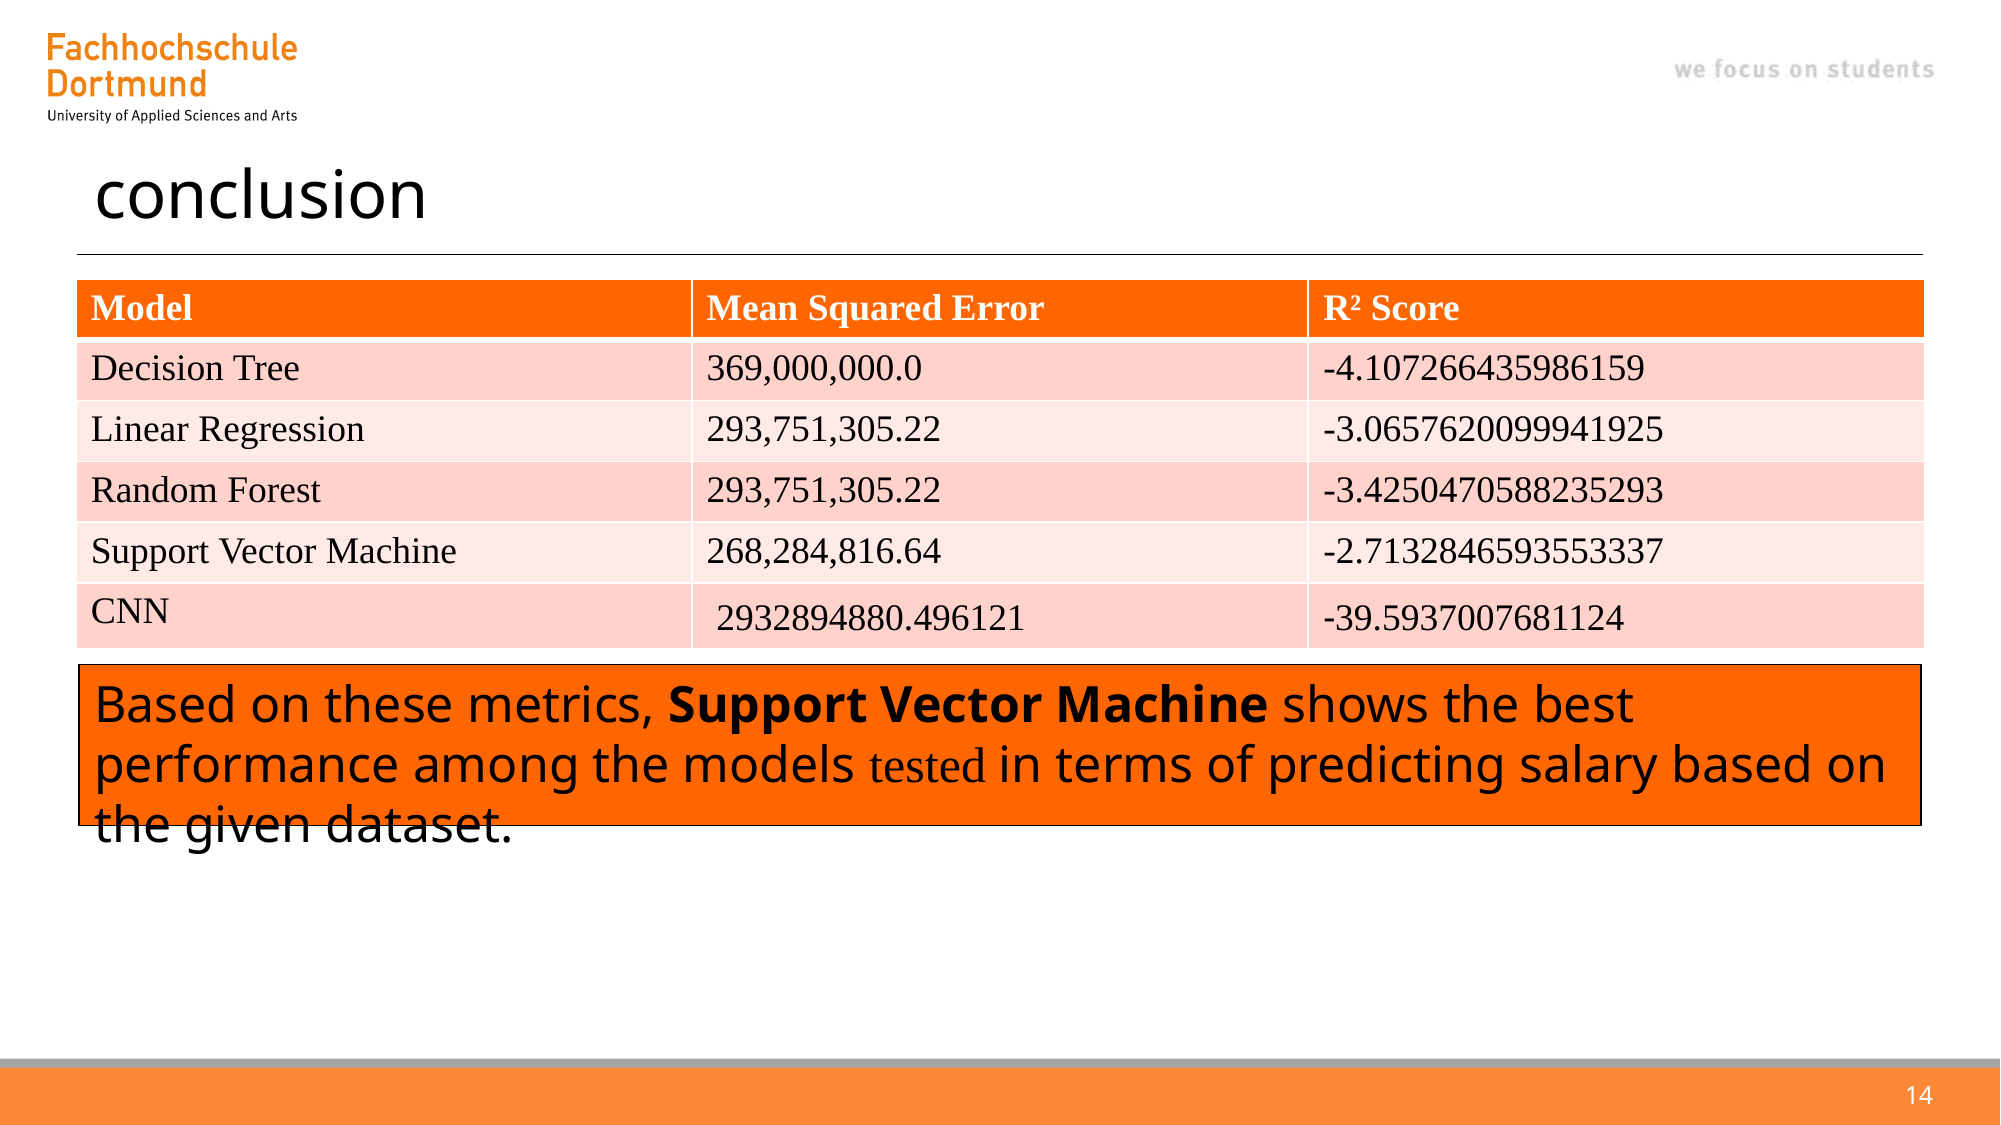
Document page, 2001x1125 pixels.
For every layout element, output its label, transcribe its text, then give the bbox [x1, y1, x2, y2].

table_header Mean Squared Error [693, 280, 1307, 337]
table_cell 293,751,305.22 [693, 462, 1307, 521]
table_cell -3.0657620099941925 [1309, 401, 1924, 461]
table_header R² Score [1309, 280, 1924, 337]
table_cell Linear Regression [77, 401, 691, 461]
table_cell -39.5937007681124 [1309, 584, 1924, 648]
table_header Model [77, 280, 691, 337]
picture [48, 33, 297, 124]
table_cell Decision Tree [77, 343, 691, 400]
table_cell -2.7132846593553337 [1309, 523, 1924, 582]
table_cell Support Vector Machine [77, 523, 691, 582]
slide_number 14 [1831, 1067, 1949, 1125]
text_box Based on these metrics, Support Vector Machine shows the best performance among the models tested in terms of predicting salary based on the given dataset. [79, 664, 1921, 826]
table_cell -4.107266435986159 [1309, 343, 1924, 400]
table_cell -3.4250470588235293 [1309, 462, 1924, 521]
table_cell Random Forest [77, 462, 691, 521]
table_cell 268,284,816.64 [693, 523, 1307, 582]
table_cell 2932894880.496121 [693, 584, 1307, 648]
table_cell 293,751,305.22 [693, 401, 1307, 461]
picture [1673, 57, 1939, 89]
table_cell 369,000,000.0 [693, 343, 1307, 400]
table_cell CNN [77, 584, 691, 648]
title conclusion [79, 133, 1921, 252]
